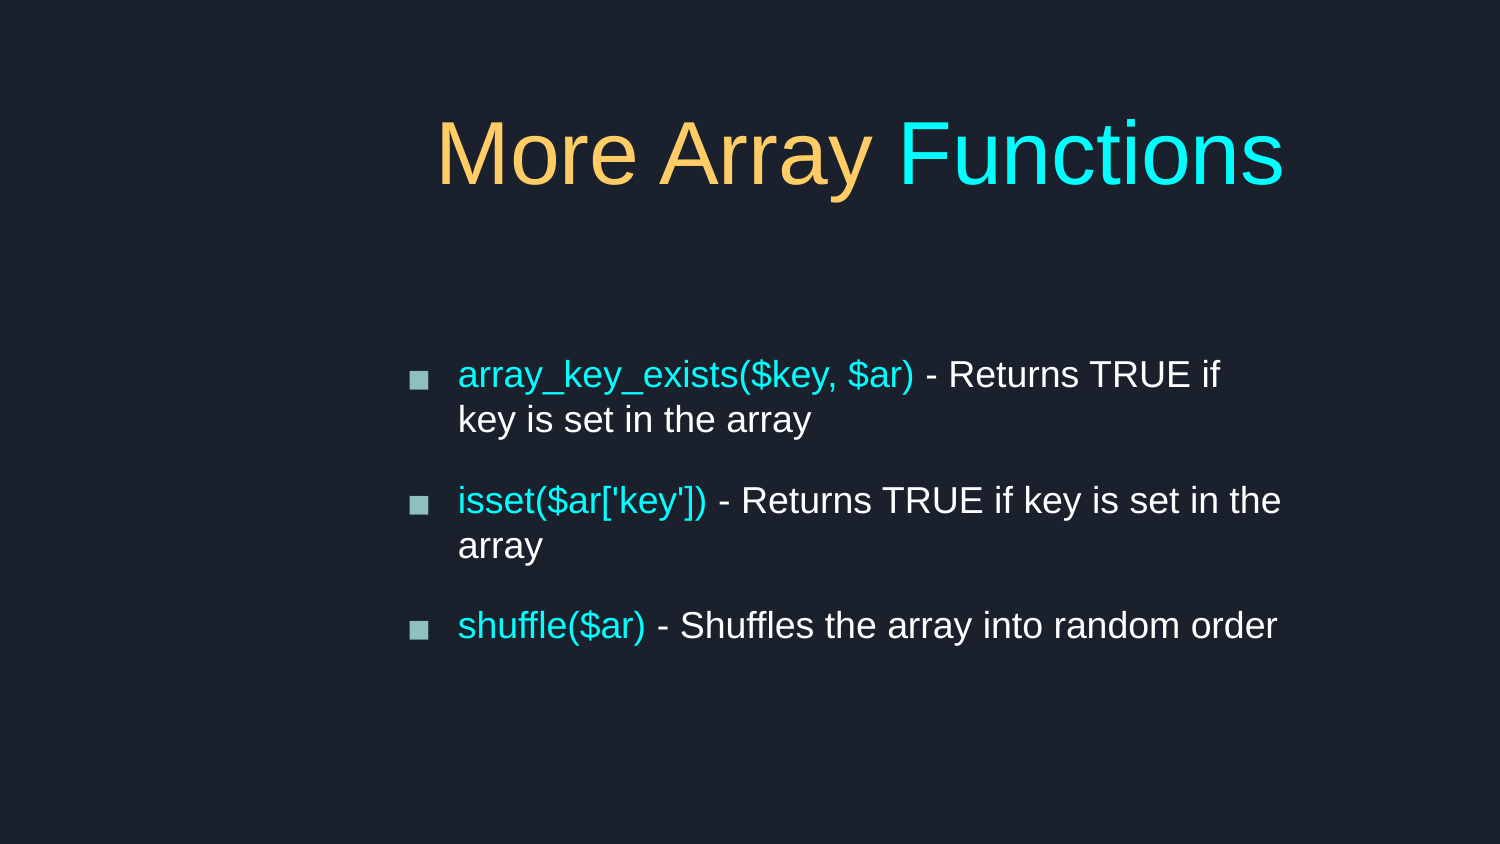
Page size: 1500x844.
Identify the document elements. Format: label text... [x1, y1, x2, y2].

title More Array Functions [321, 99, 1301, 233]
list array_key_exists($key, $ar) - Returns TRUE if key is set in the array isset($ar['key']) - Returns TRUE if key is set in the array shuffle($ar) - Shuffles the array into random order [341, 252, 1301, 745]
